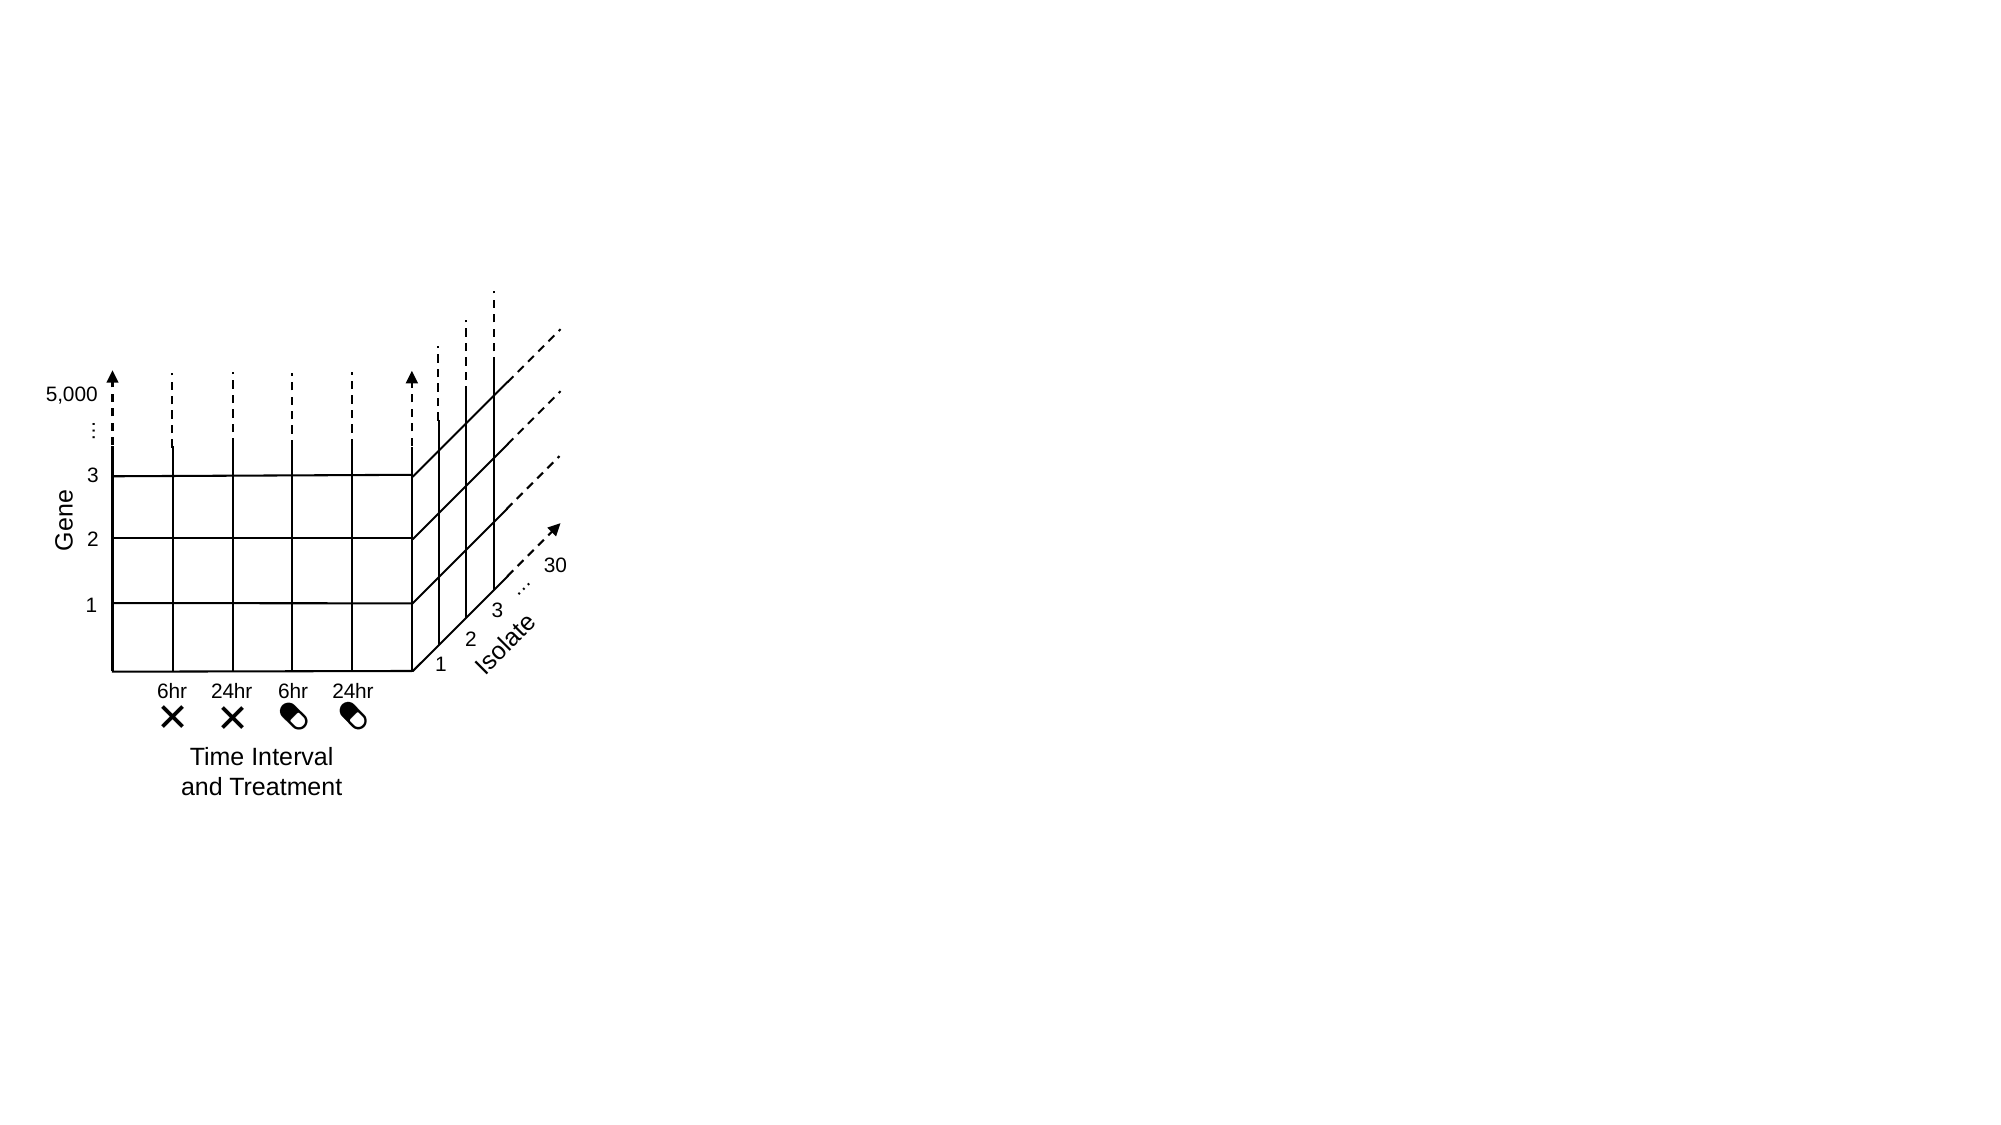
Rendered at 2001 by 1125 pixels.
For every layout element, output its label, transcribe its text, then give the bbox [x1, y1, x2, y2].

text_box … [66, 414, 107, 457]
text_box 30 [529, 544, 582, 585]
text_box Time Interval and Treatment [166, 733, 358, 808]
picture [332, 694, 374, 737]
text_box Isolate [462, 599, 557, 696]
picture [272, 695, 315, 737]
text_box 5,000 [31, 373, 113, 414]
picture [157, 701, 188, 732]
text_box 24hr [317, 672, 389, 711]
text_box 24hr [196, 672, 268, 711]
text_box 3 [476, 588, 519, 623]
text_box 3 [476, 624, 519, 629]
text_box Gene [40, 474, 85, 567]
text_box 2 [450, 624, 492, 659]
text_box 1 [420, 643, 462, 684]
text_box 1 [70, 584, 112, 625]
picture [217, 702, 248, 733]
text_box 2 [72, 518, 112, 558]
text_box 6hr [142, 672, 196, 710]
text_box 6hr [268, 672, 317, 710]
text_box 3 [72, 454, 112, 495]
text_box 2 [450, 618, 476, 623]
text_box … [495, 557, 547, 613]
